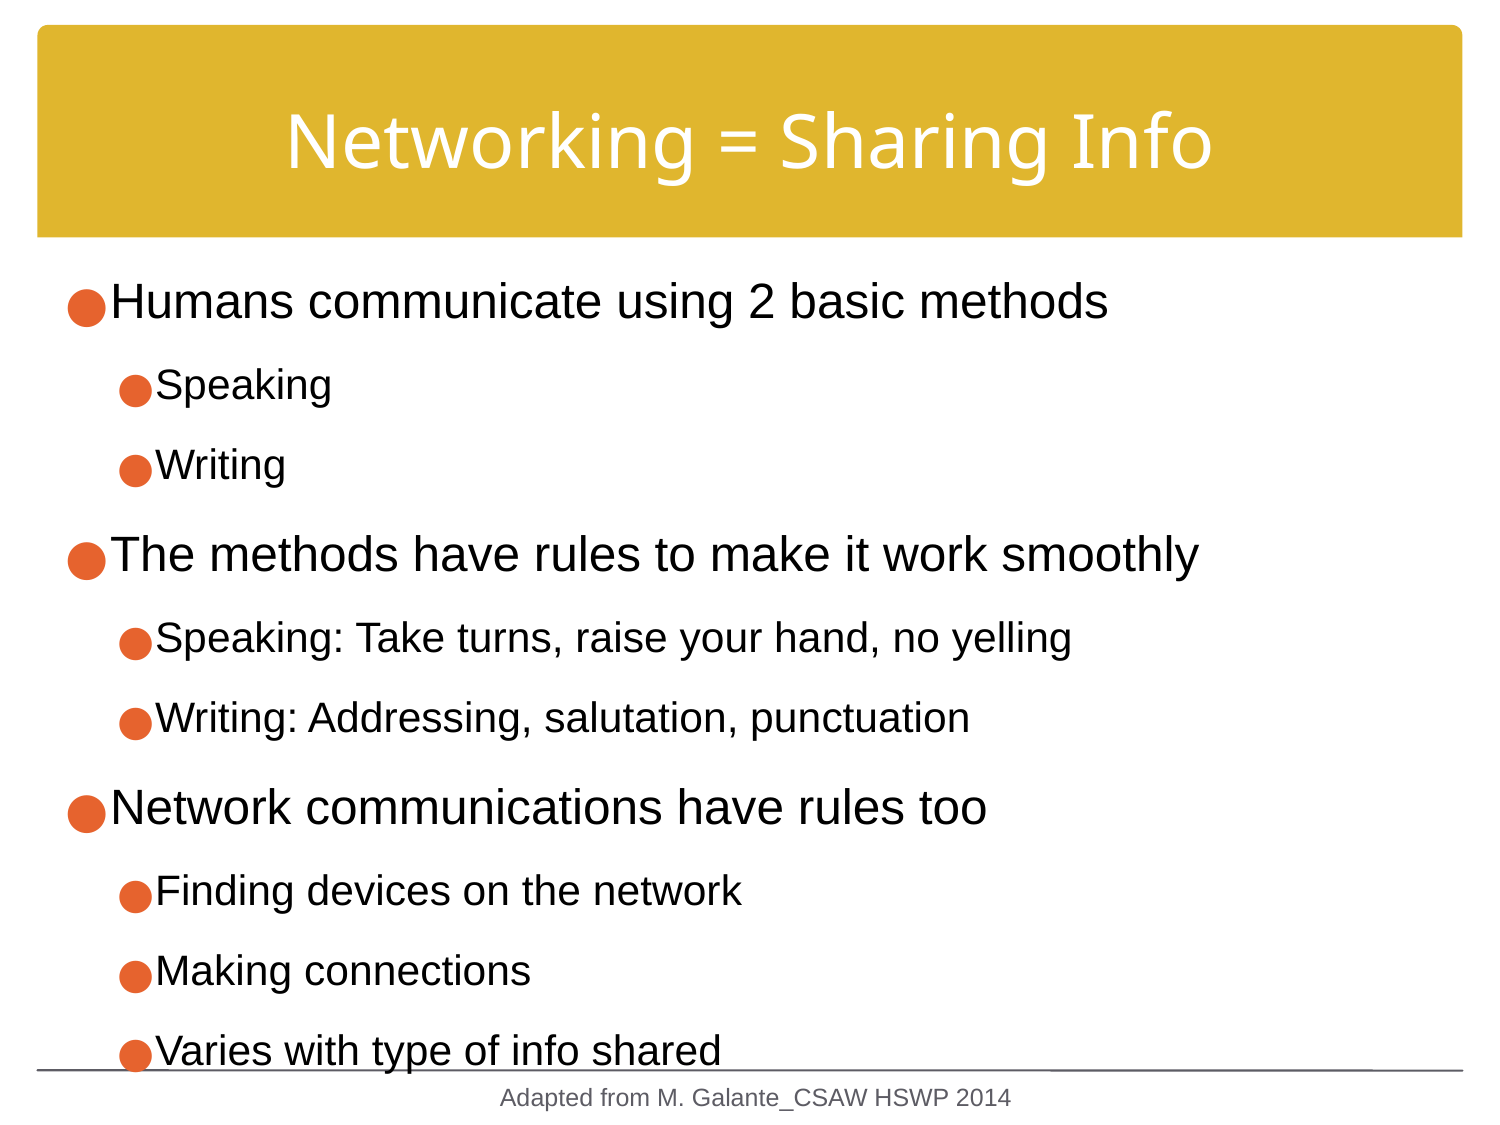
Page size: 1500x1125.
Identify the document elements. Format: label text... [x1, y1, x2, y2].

footer Adapted from M. Galante_CSAW HSWP 2014 [474, 1069, 1038, 1123]
title Networking = Sharing Info [50, 45, 1450, 233]
list Humans communicate using 2 basic methods Speaking Writing The methods have rules to make it work smoothly Speaking: Take turns, raise your hand, no yelling Writing: Addressing, salutation, punctuation Network communications have rules too Finding devices on the network Making connections Varies with type of info shared [50, 237, 1450, 1100]
